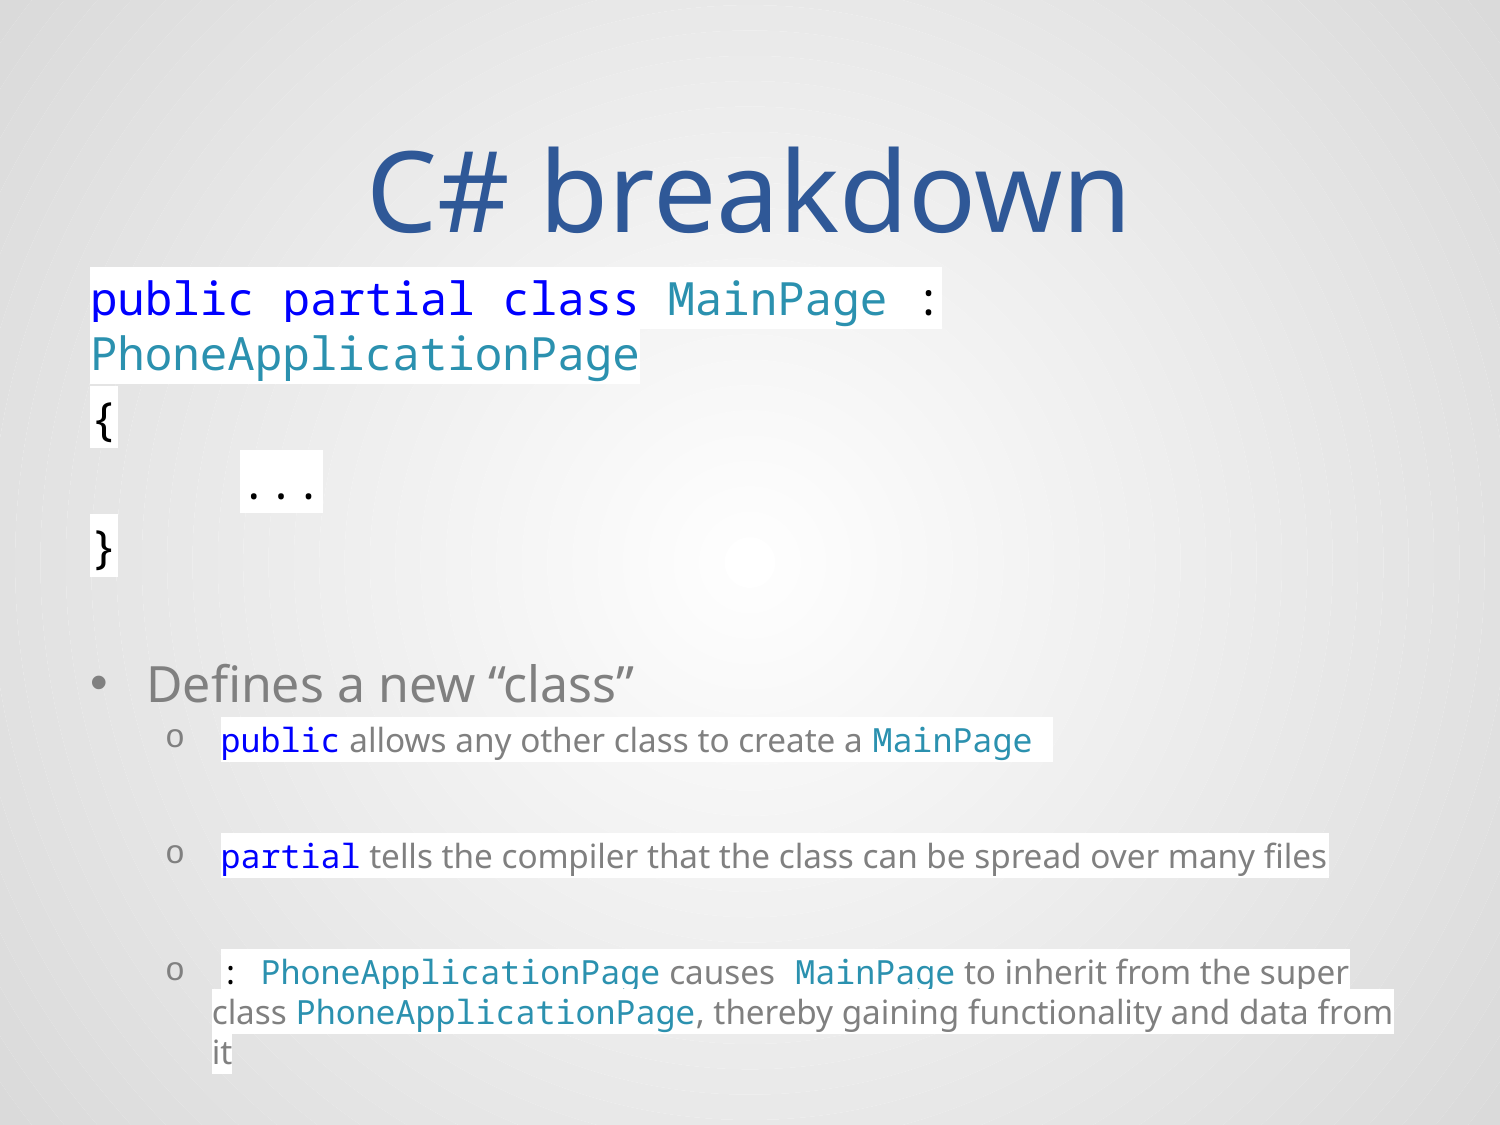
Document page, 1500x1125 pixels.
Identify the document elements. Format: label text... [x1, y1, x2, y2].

title C# breakdown [75, 0, 1425, 262]
list public partial class MainPage : PhoneApplicationPage { ... } Defines a new “class” public allows any other class to create a MainPage partial tells the compiler that the class can be spread over many files : PhoneApplicationPage causes MainPage to inherit from the super class PhoneApplicationPage, thereby gaining functionality and data from it [75, 262, 1425, 1005]
